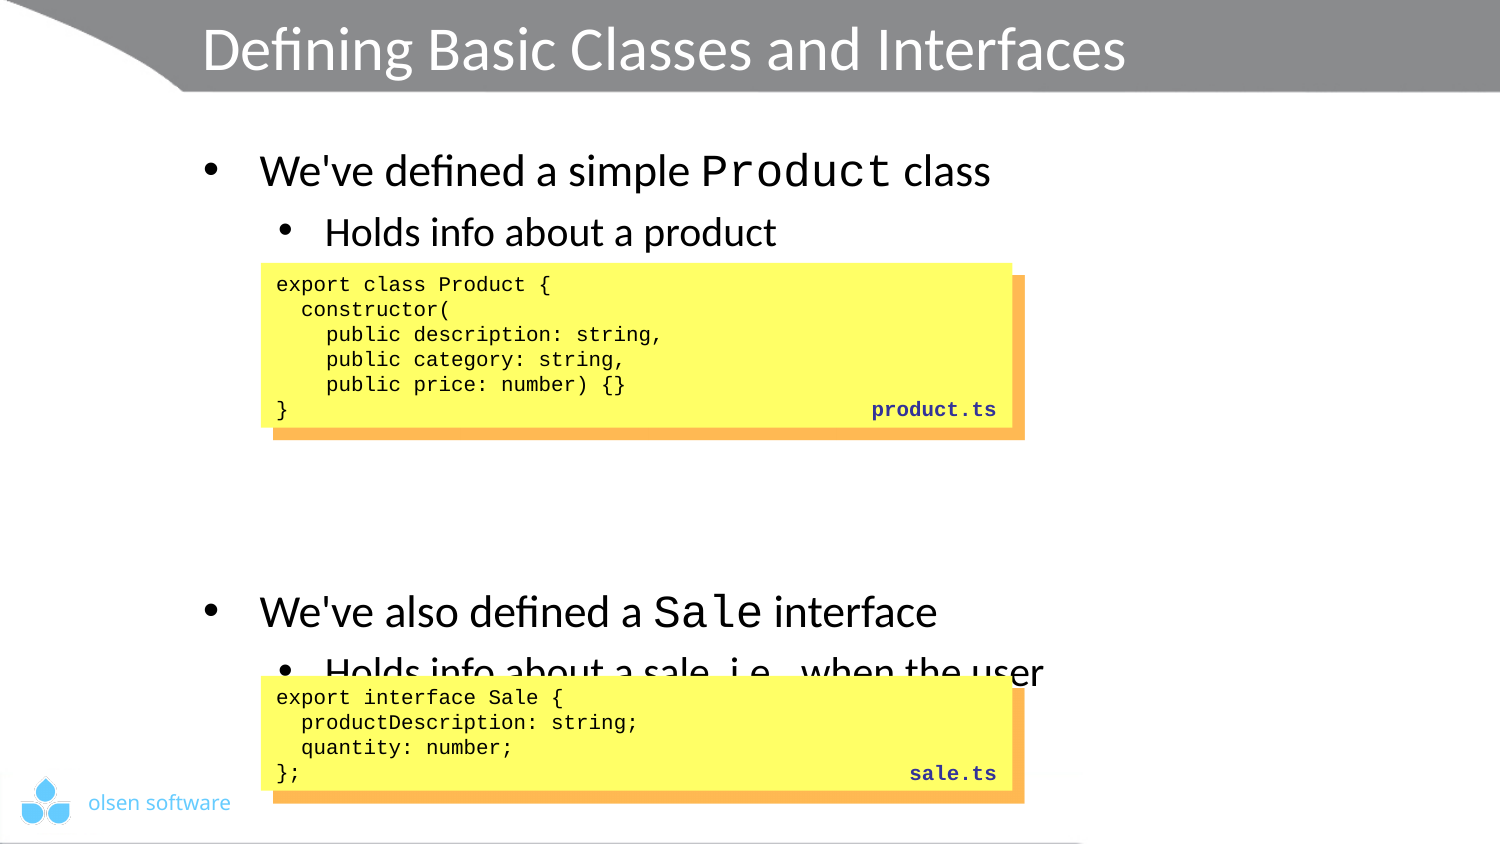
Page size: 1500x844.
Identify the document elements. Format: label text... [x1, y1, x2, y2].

list We've defined a simple Product class Holds info about a product We've also defined a Sale interface Holds info about a sale, i.e., when the user clicks the 'Buy' button for a product [188, 133, 1425, 716]
text_box export interface Sale { productDescription: string; quantity: number; }; [260, 675, 1013, 791]
picture [0, 0, 1500, 844]
title Defining Basic Classes and Interfaces [187, 0, 1426, 93]
text_box sale.ts [894, 752, 1012, 792]
text_box export class Product { constructor( public description: string, public category: string, public price: number) {} } [260, 262, 1013, 428]
text_box product.ts [856, 388, 1012, 428]
